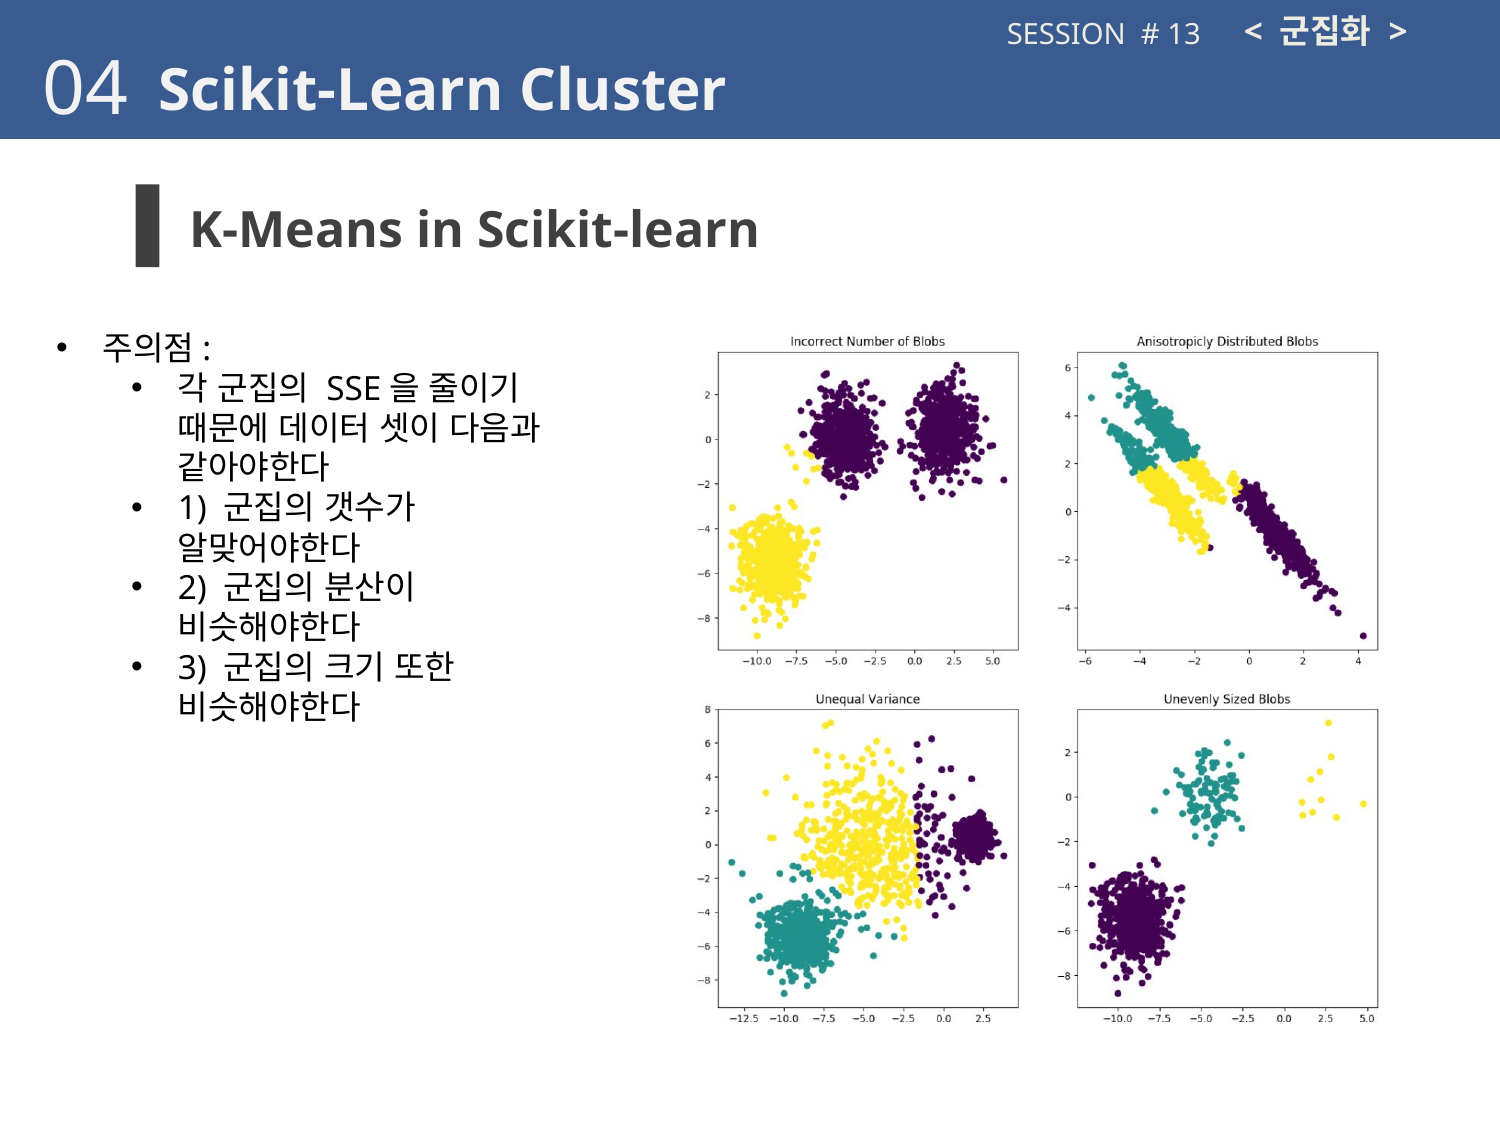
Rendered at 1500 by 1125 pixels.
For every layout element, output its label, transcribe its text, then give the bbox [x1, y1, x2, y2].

text_box Scikit-Learn Cluster [144, 44, 743, 130]
text_box [0, 0, 1500, 139]
text_box 04 [27, 32, 143, 138]
text_box < 군집화 > [1229, 2, 1423, 58]
picture [609, 290, 1459, 1077]
text_box 주의점: 각 군집의 SSE을 줄이기 때문에 데이터 셋이 다음과 같아야한다 1) 군집의 갯수가 알맞어야한다 2) 군집의 분산이 비슷해야한다 3) 군집의 크기 또한 비슷해야한다 [41, 319, 604, 774]
text_box K-Means in Scikit-learn [174, 189, 775, 265]
text_box SESSION # 13 [992, 7, 1224, 58]
text_box [134, 182, 161, 269]
